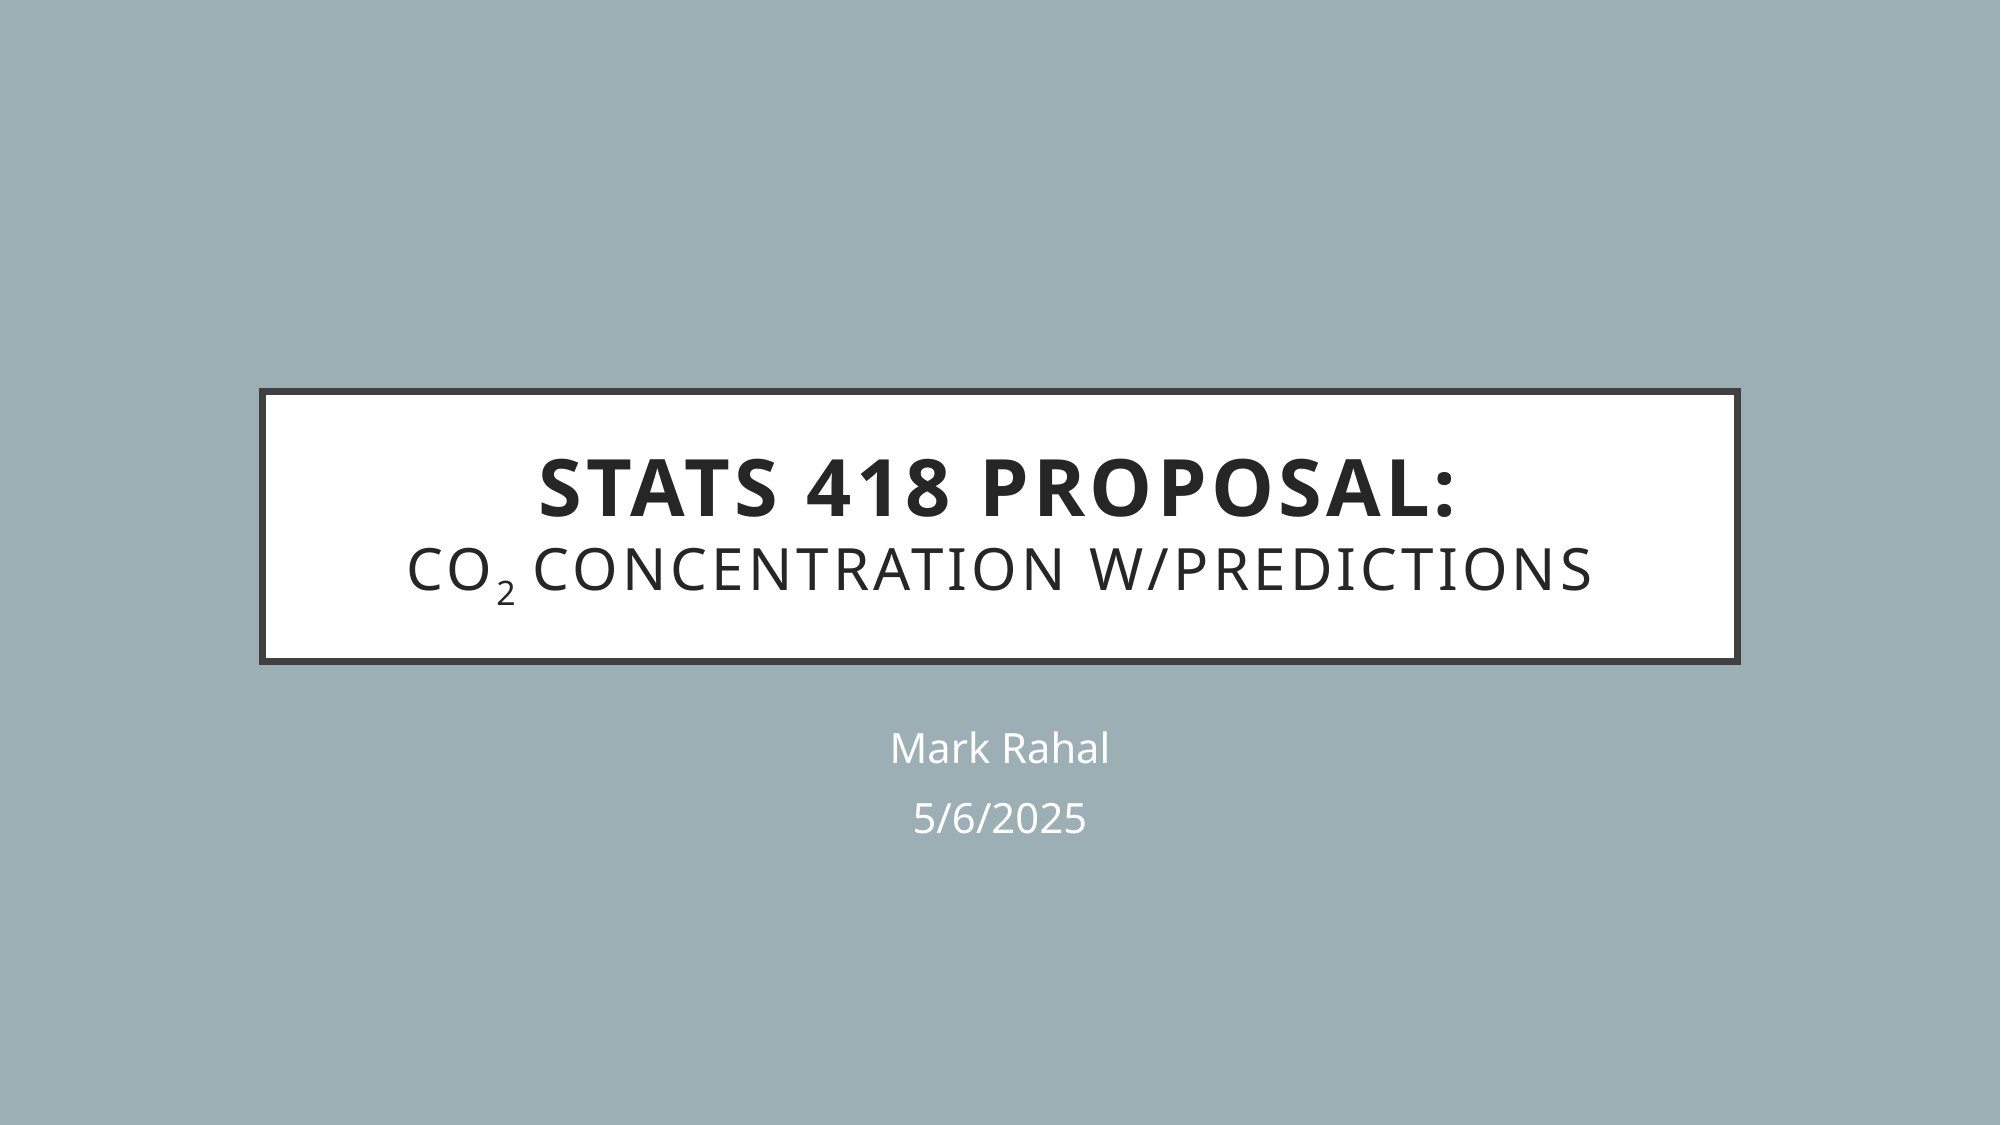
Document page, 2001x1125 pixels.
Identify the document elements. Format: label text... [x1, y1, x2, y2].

subtitle Mark Rahal 5/6/2025 [442, 713, 1558, 918]
title STATS 418 Proposal: CO2 Concentration w/predictions [259, 388, 1741, 665]
